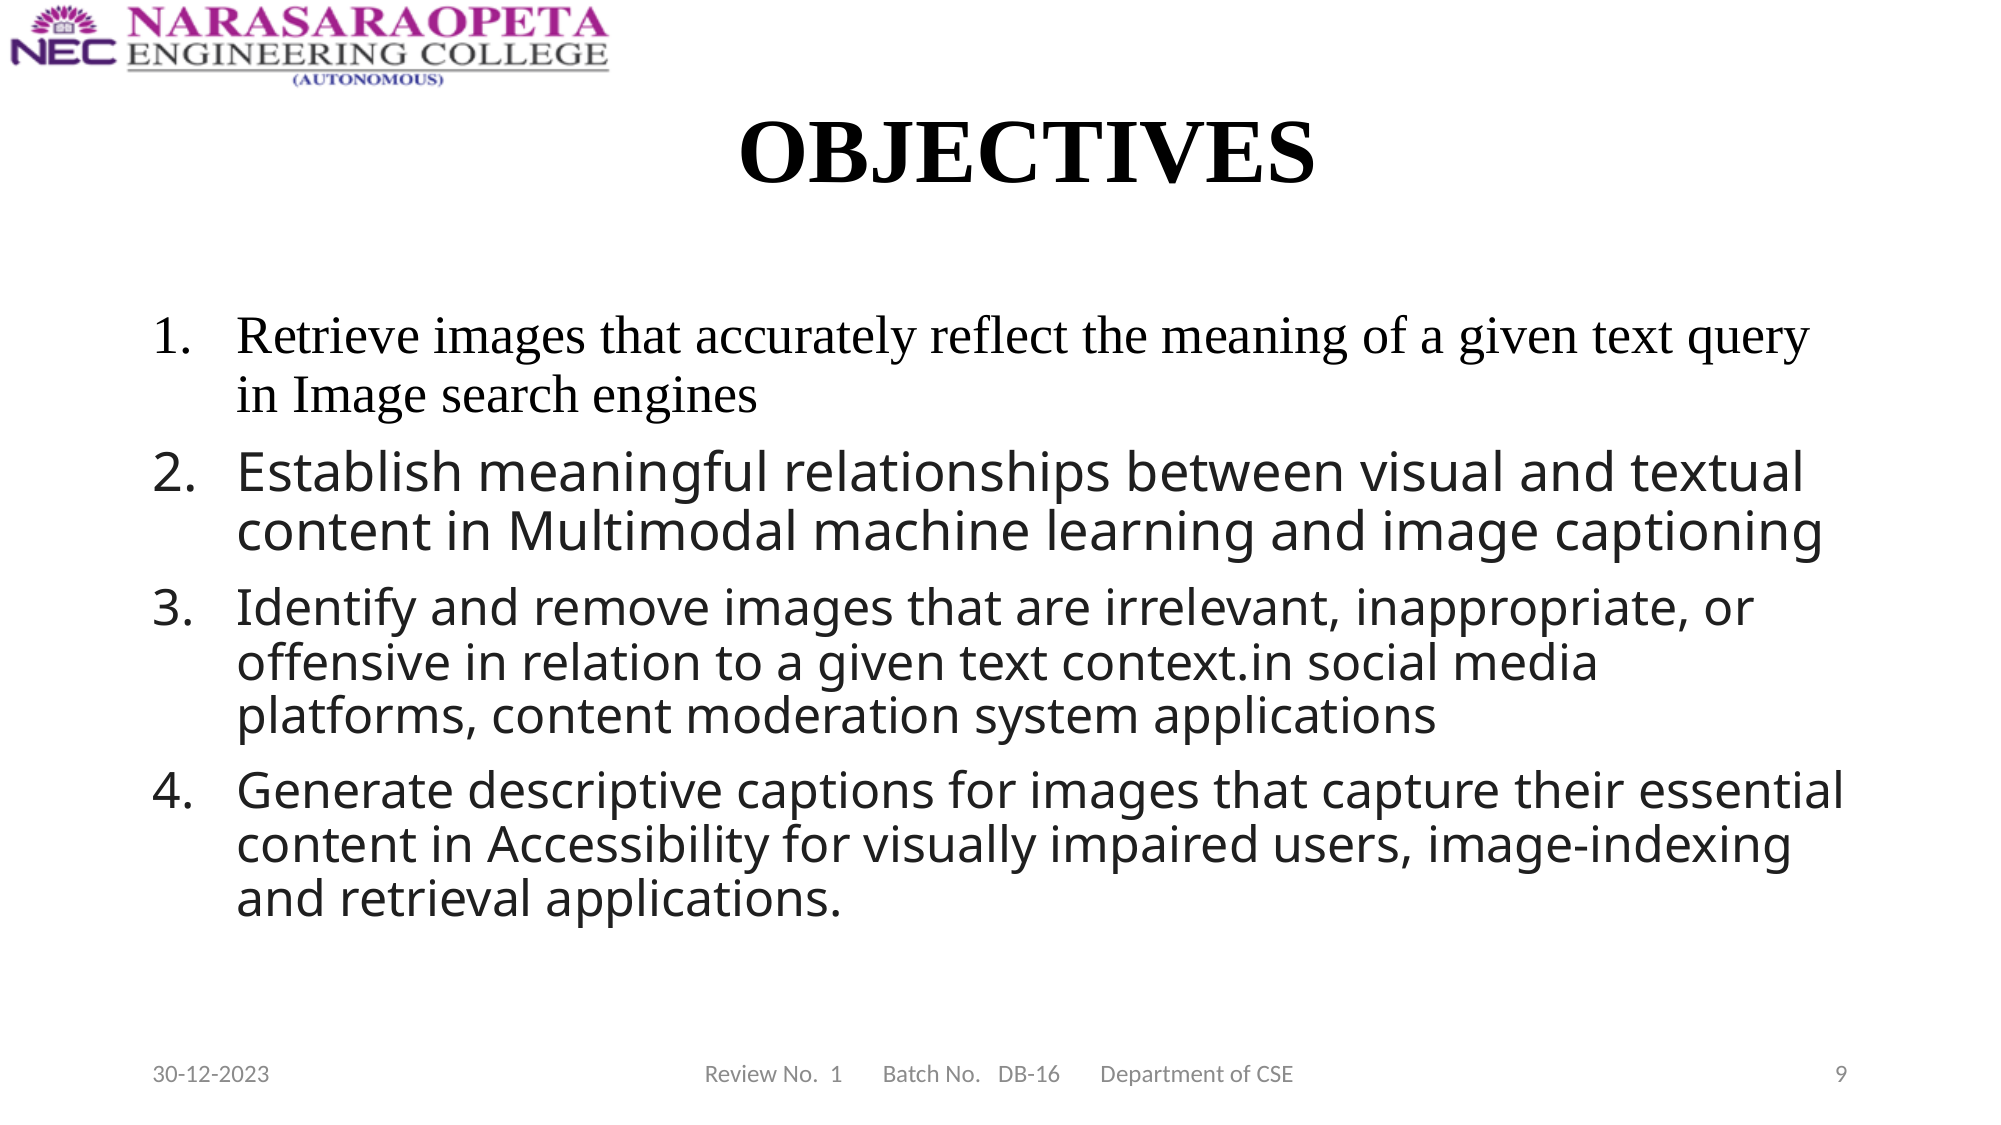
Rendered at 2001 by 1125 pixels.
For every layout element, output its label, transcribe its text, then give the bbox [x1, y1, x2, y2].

footer Review No. 1 Batch No. DB-16 Department of CSE [662, 1042, 1338, 1103]
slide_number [137, 1042, 588, 1103]
slide_number 9 [1412, 1042, 1863, 1103]
title OBJECTIVES [193, 59, 1863, 245]
list Retrieve images that accurately reflect the meaning of a given text query in Image search engines Establish meaningful relationships between visual and textual content in Multimodal machine learning and image captioning Identify and remove images that are irrelevant, inappropriate, or offensive in relation to a given text context.in social media platforms, content moderation system applications Generate descriptive captions for images that capture their essential content in Accessibility for visually impaired users, image-indexing and retrieval applications. [137, 299, 1863, 1014]
picture [0, 0, 1280, 719]
